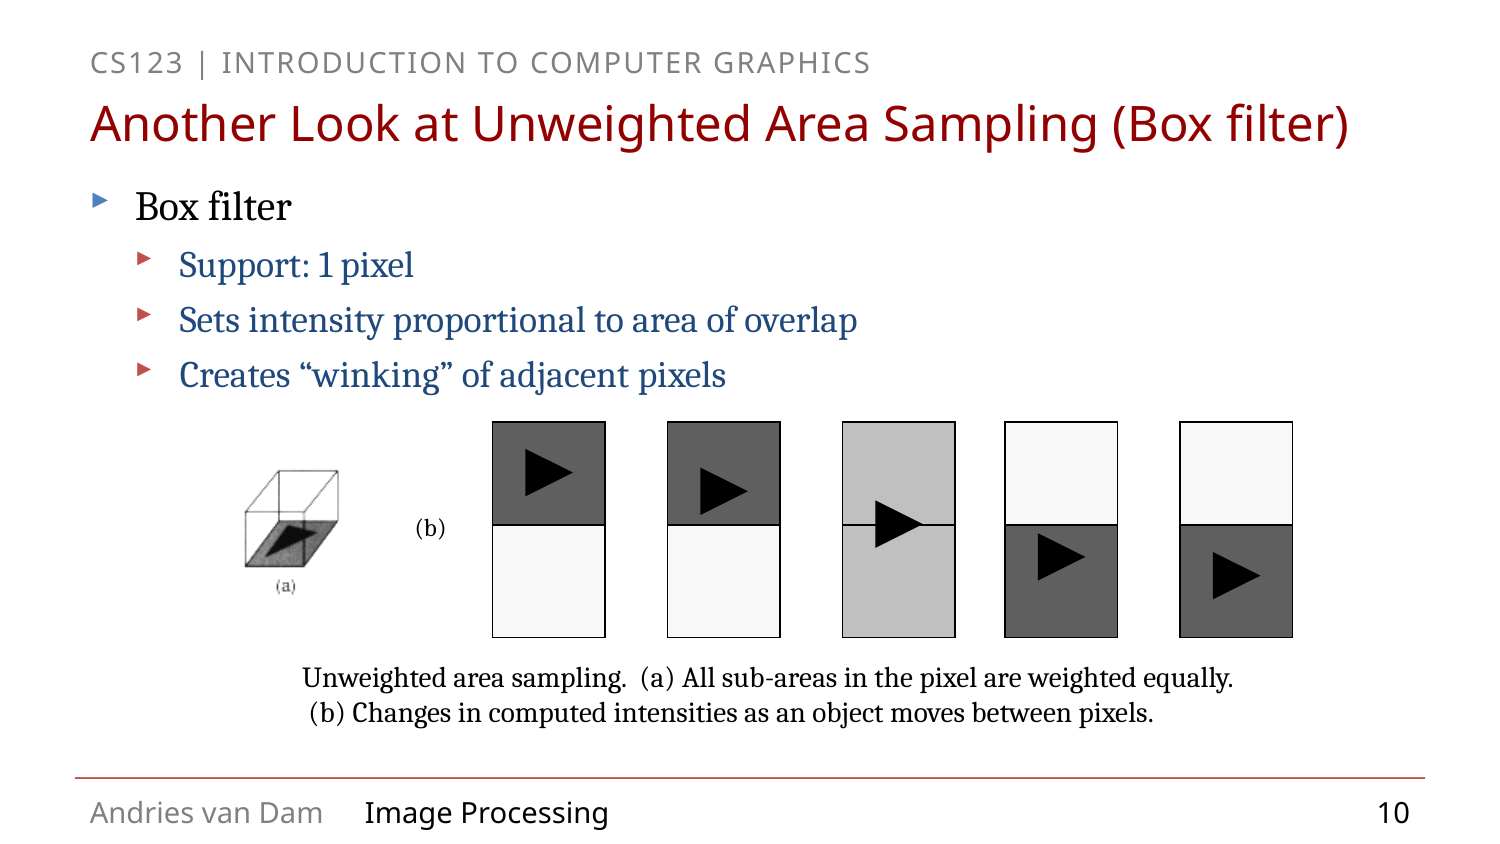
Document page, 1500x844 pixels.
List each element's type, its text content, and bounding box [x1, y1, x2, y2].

title Another Look at Unweighted Area Sampling (Box filter) [75, 84, 1425, 160]
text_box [230, 421, 1293, 638]
footer Image Processing [350, 787, 1213, 827]
text_box Unweighted area sampling. (a) All sub-areas in the pixel are weighted equally. (b) Changes in computed intensities as an object moves between pixels. [287, 651, 1250, 736]
list Box filter Support: 1 pixel Sets intensity proportional to area of overlap Creates “winking” of adjacent pixels [75, 171, 1425, 763]
slide_number 10 [1224, 787, 1425, 827]
